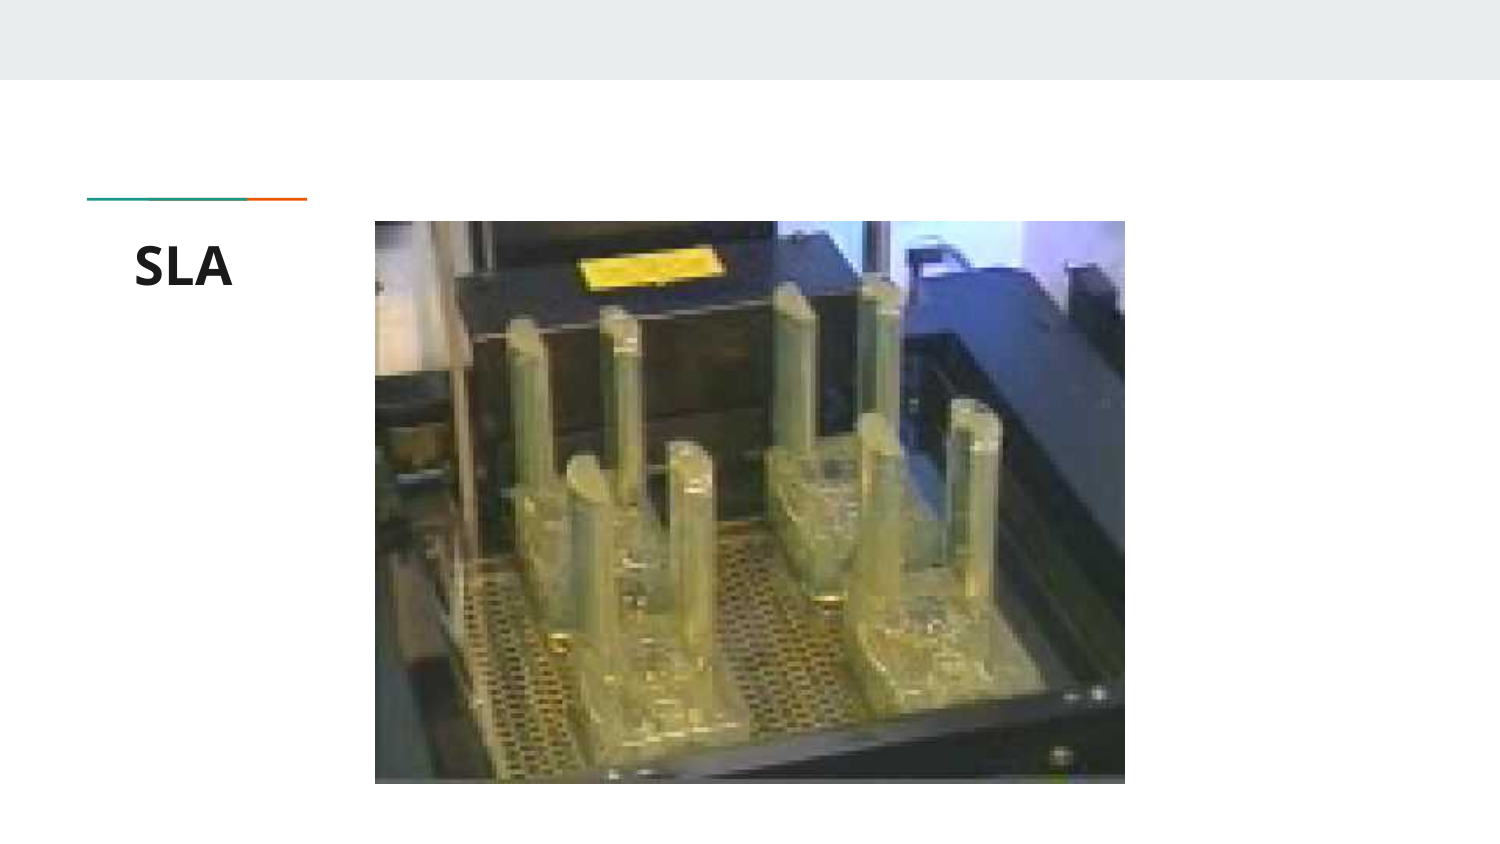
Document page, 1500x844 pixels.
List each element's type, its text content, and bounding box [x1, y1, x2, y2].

picture [374, 220, 1126, 784]
title SLA [119, 216, 1381, 305]
